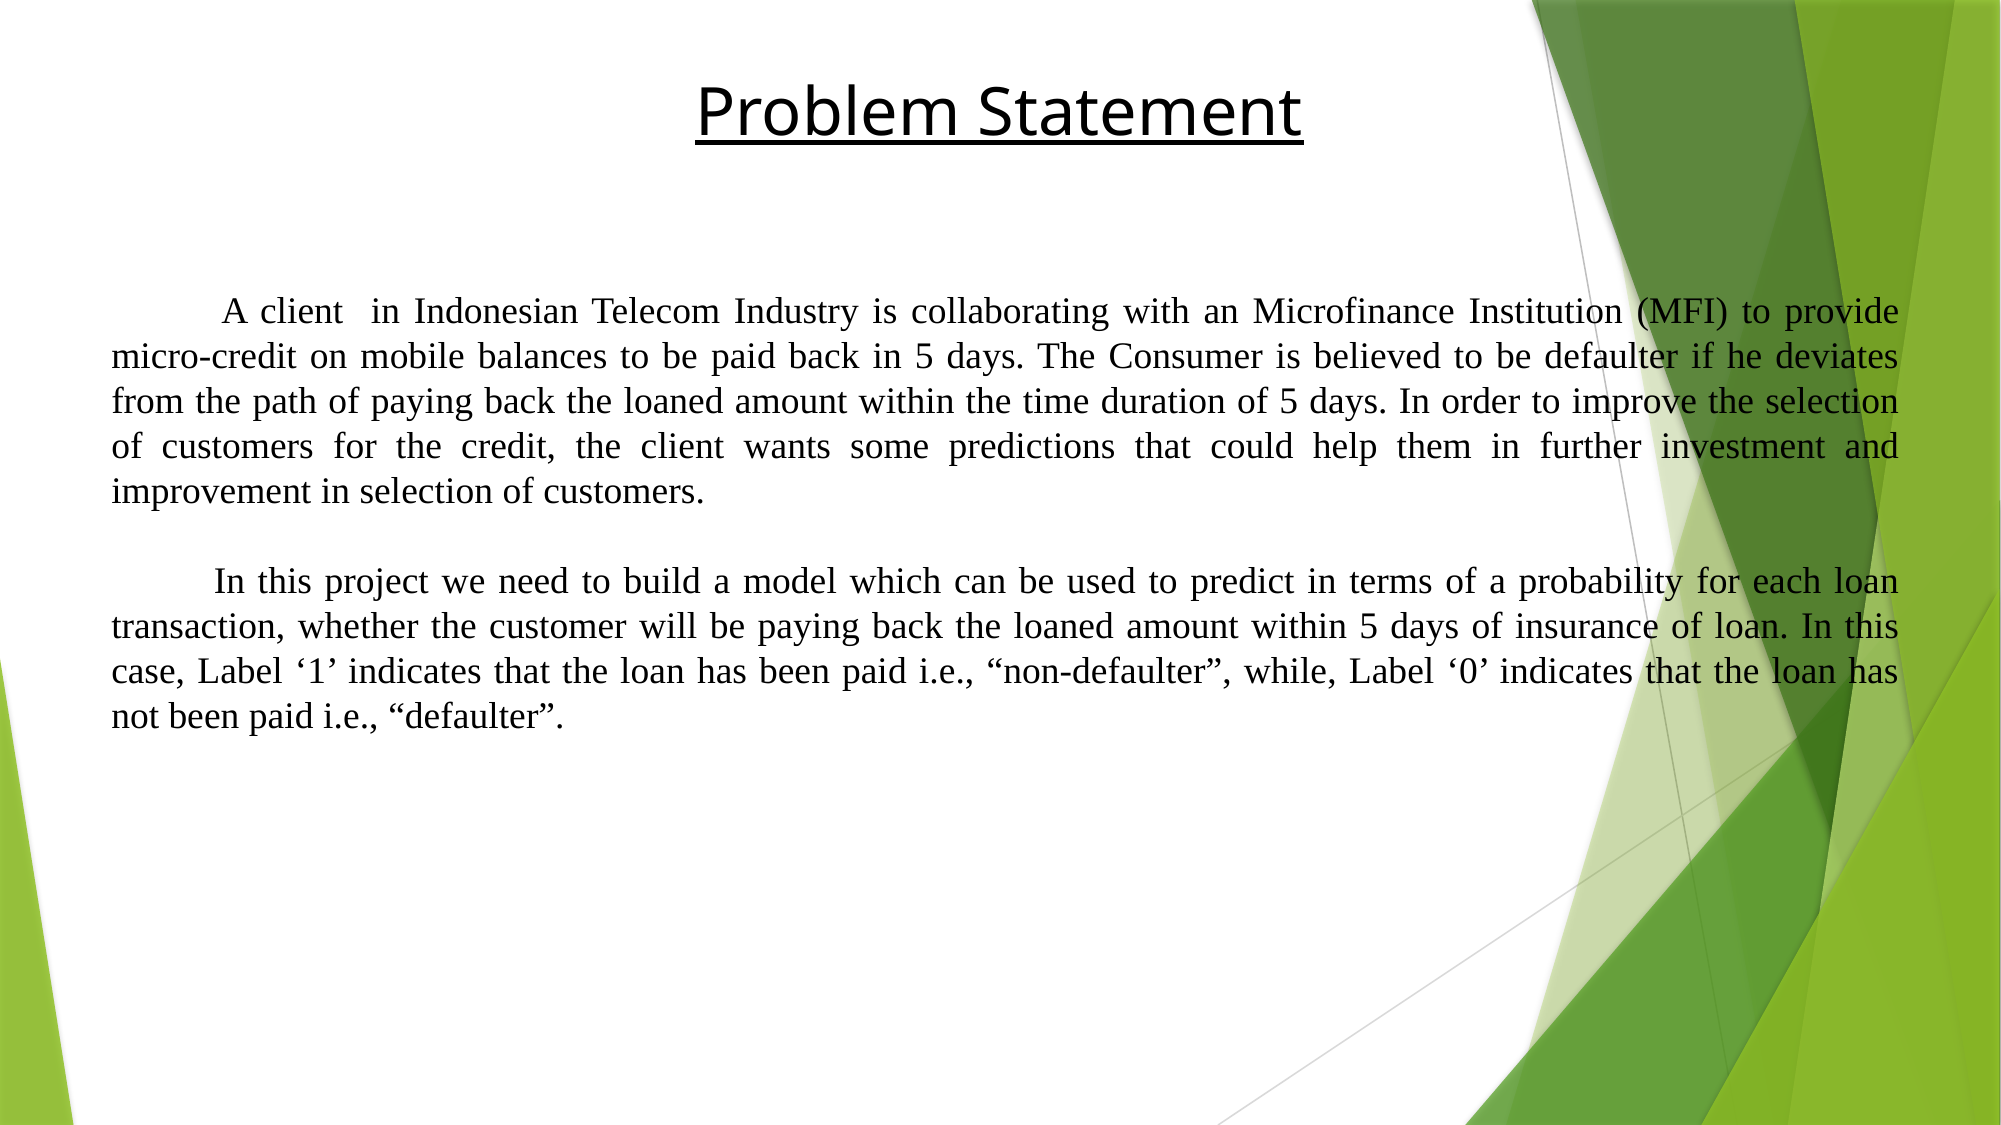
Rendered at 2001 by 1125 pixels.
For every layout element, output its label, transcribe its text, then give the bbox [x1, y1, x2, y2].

text_box Problem Statement [82, 61, 1917, 156]
text_box A client in Indonesian Telecom Industry is collaborating with an Microfinance Institution (MFI) to provide micro-credit on mobile balances to be paid back in 5 days. The Consumer is believed to be defaulter if he deviates from the path of paying back the loaned amount within the time duration of 5 days. In order to improve the selection of customers for the credit, the client wants some predictions that could help them in further investment and improvement in selection of customers. In this project we need to build a model which can be used to predict in terms of a probability for each loan transaction, whether the customer will be paying back the loaned amount within 5 days of insurance of loan. In this case, Label ‘1’ indicates that the loan has been paid i.e., “non-defaulter”, while, Label ‘0’ indicates that the loan has not been paid i.e., “defaulter”. [96, 278, 1917, 789]
